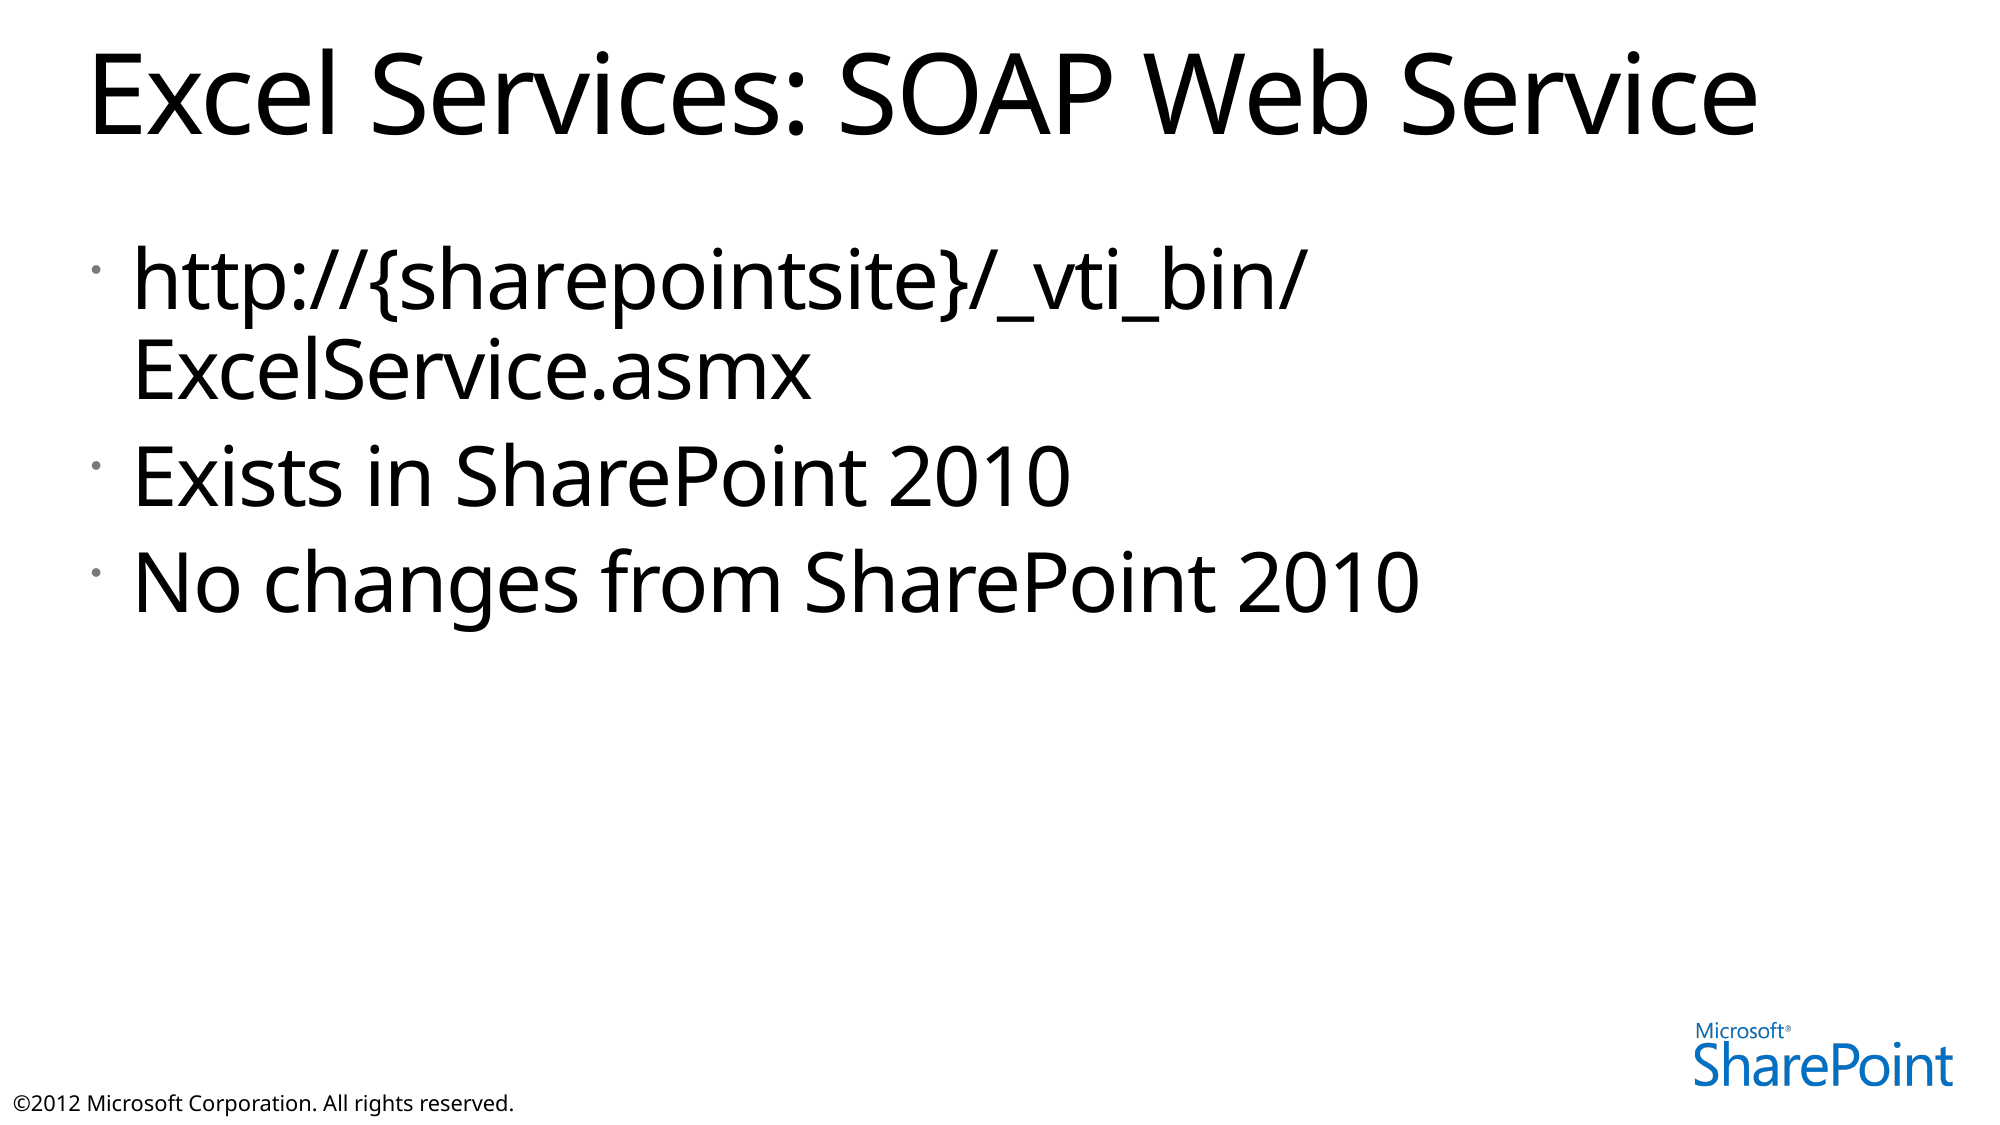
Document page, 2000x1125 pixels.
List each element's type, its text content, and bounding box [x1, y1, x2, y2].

list http://{sharepointsite}/_vti_bin/ExcelService.asmx Exists in SharePoint 2010 No changes from SharePoint 2010 [85, 237, 1914, 573]
picture [1690, 1007, 1953, 1098]
title Excel Services: SOAP Web Service [85, 37, 1914, 161]
